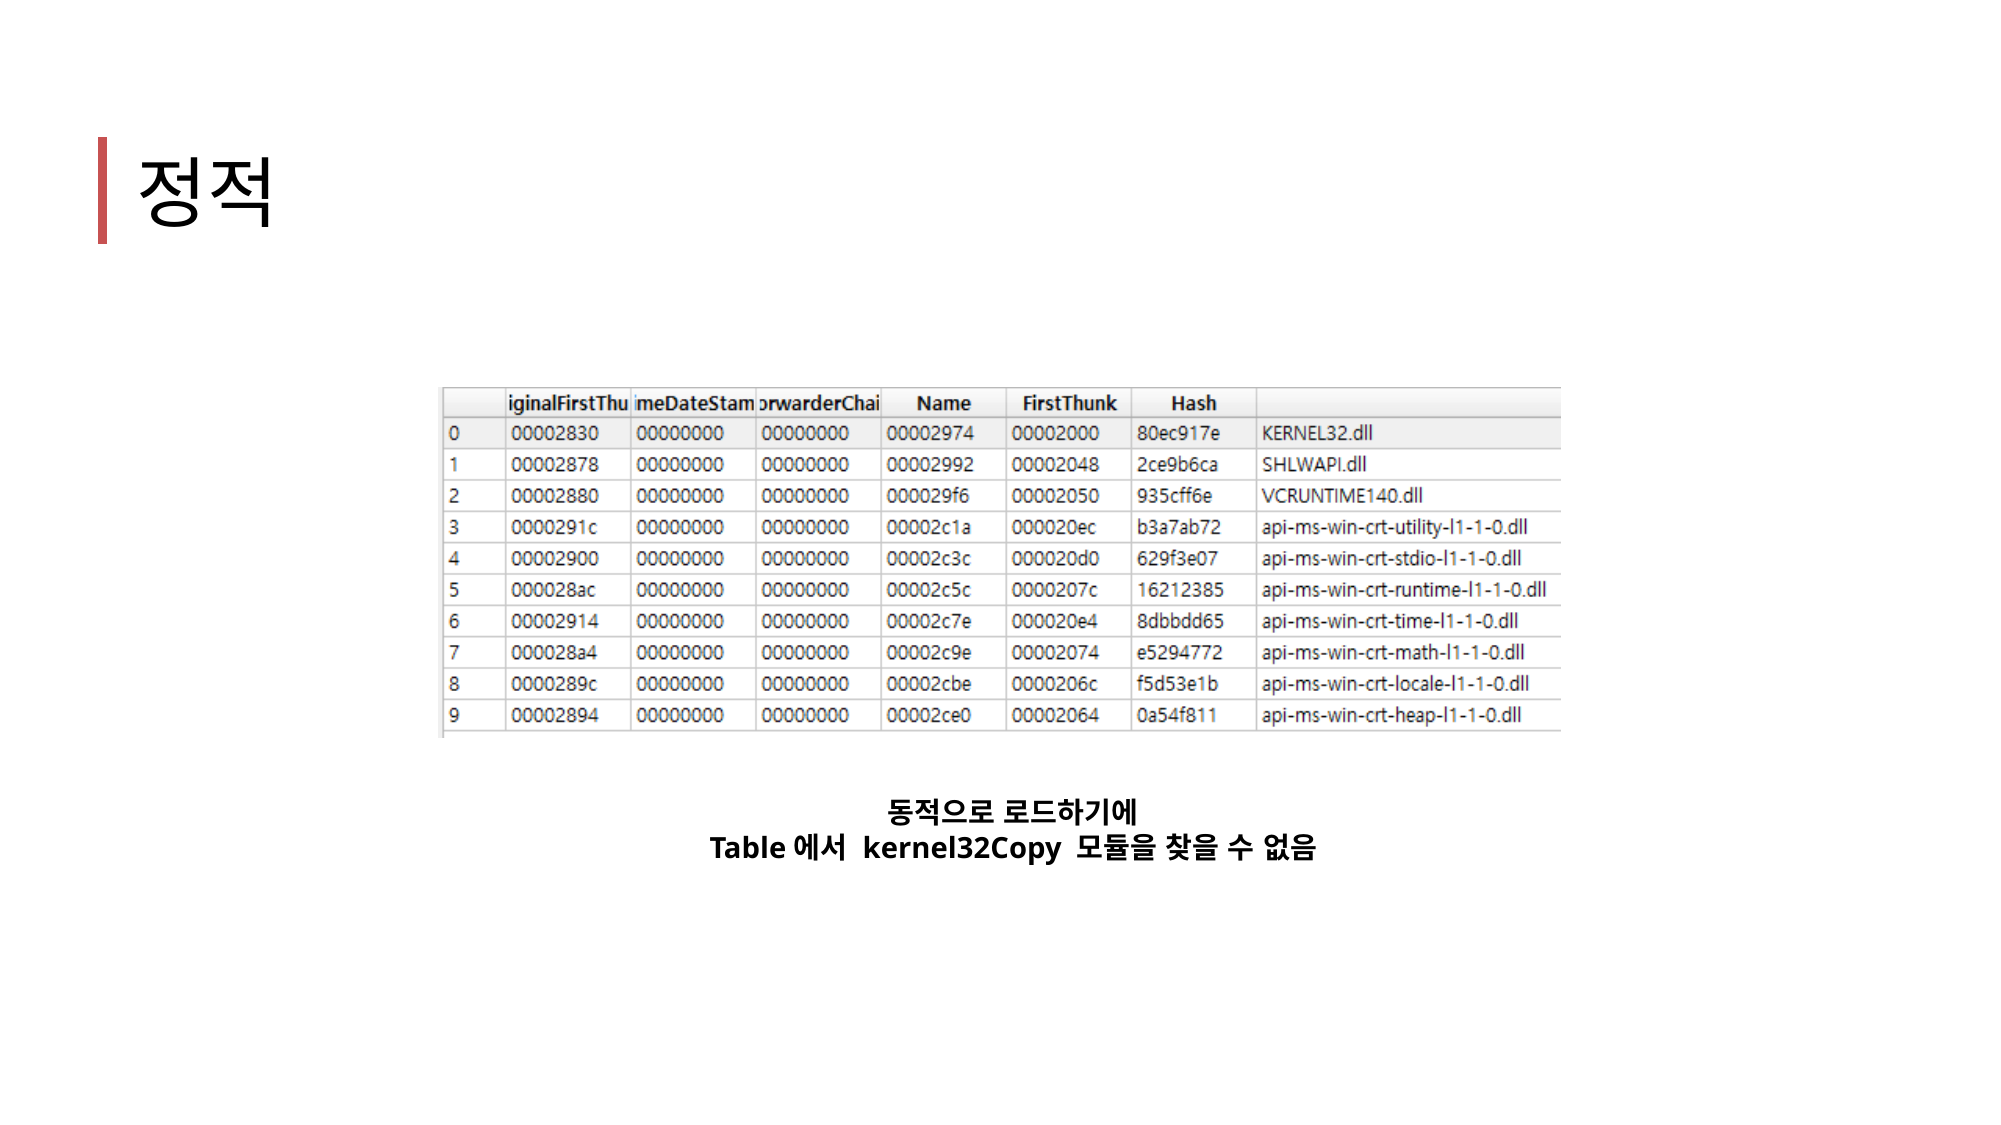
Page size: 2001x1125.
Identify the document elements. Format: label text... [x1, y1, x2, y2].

picture [438, 386, 1562, 738]
text_box 정적 [121, 136, 1658, 245]
text_box 동적으로 로드하기에 Table에서 kernel32Copy 모듈을 찾을 수 없음 [539, 786, 1488, 872]
